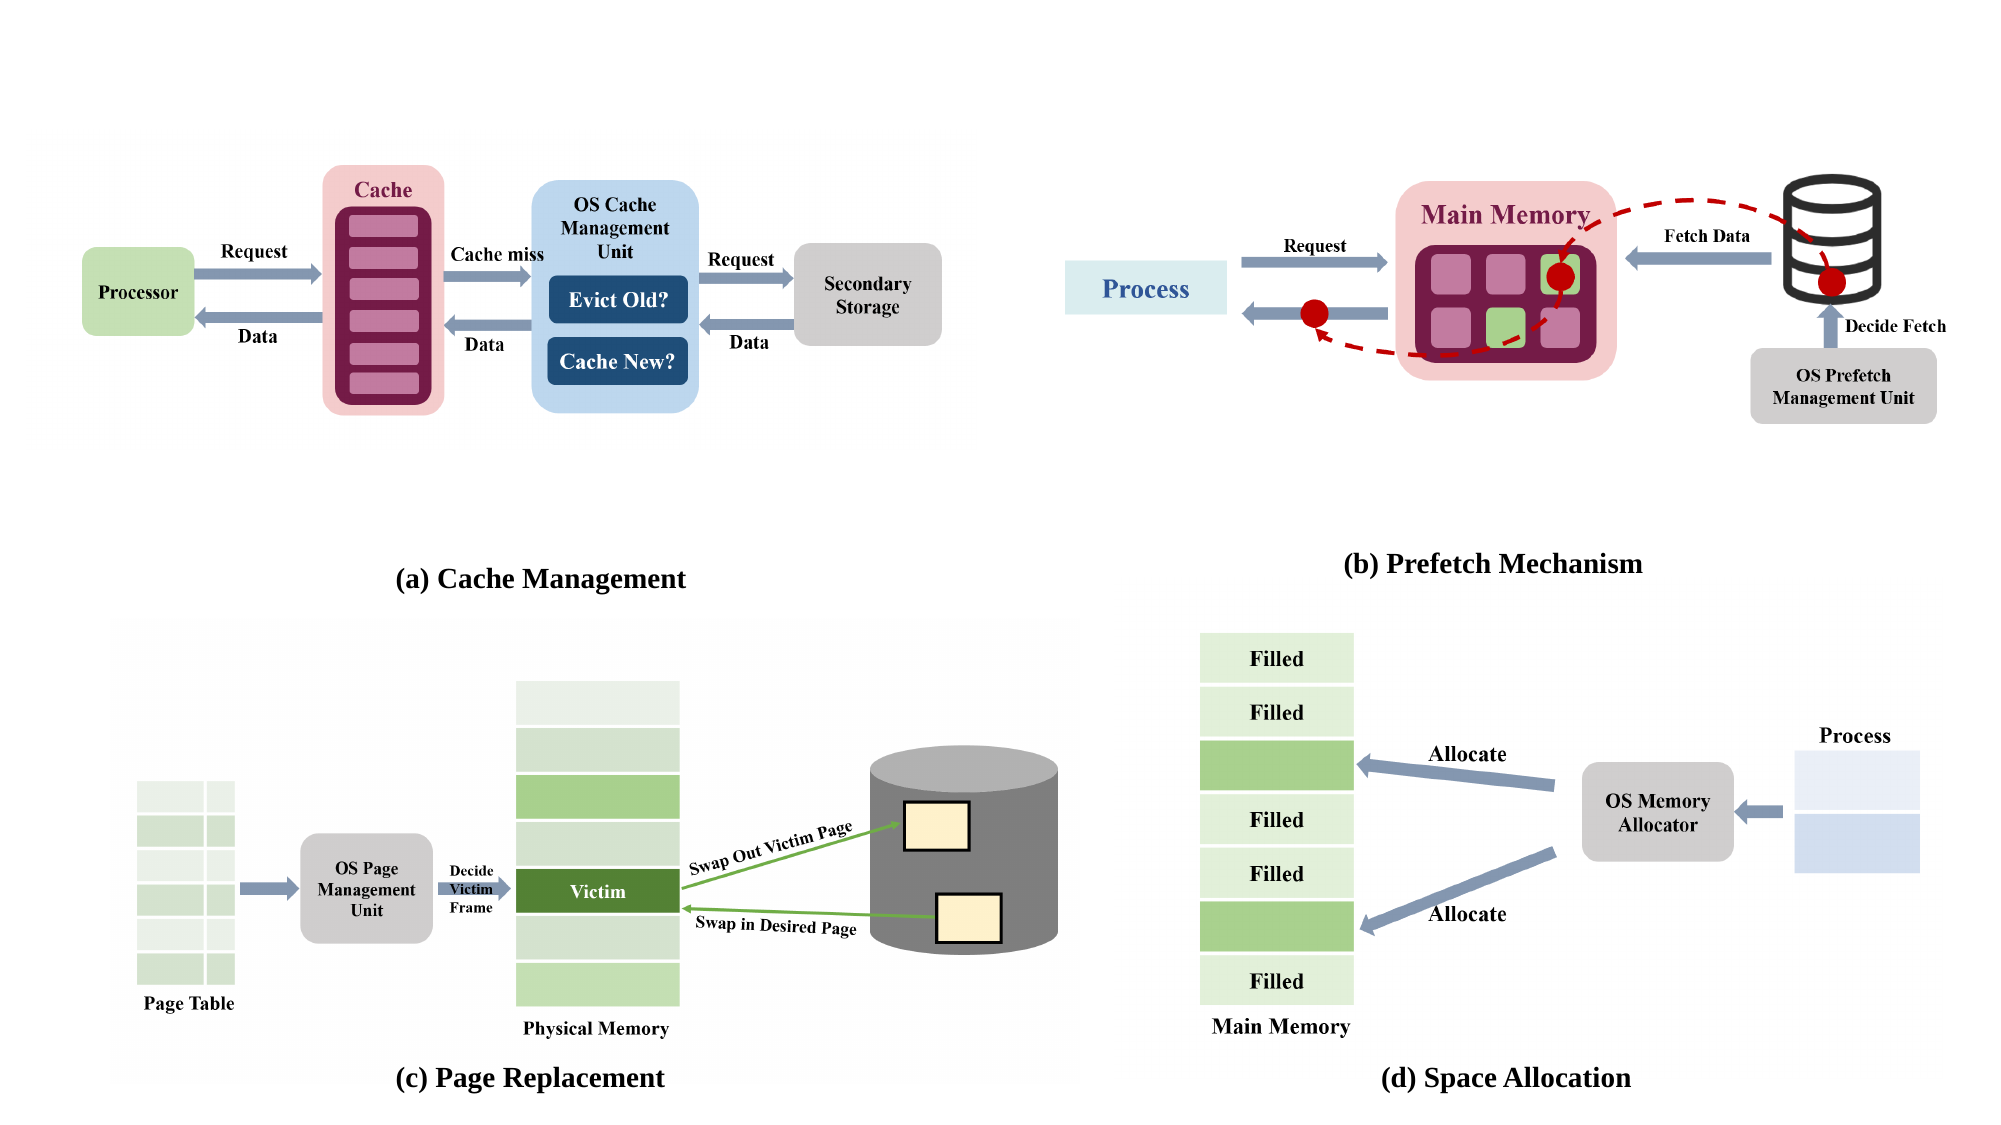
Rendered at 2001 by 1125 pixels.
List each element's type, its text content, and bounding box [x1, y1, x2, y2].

text_box (c) Page Replacement [380, 1084, 863, 1101]
picture [110, 618, 1080, 1084]
picture [26, 129, 977, 450]
picture [999, 78, 1990, 478]
text_box (a) Cache Management [380, 551, 863, 602]
picture [1114, 576, 1943, 1079]
text_box (d) Space Allocation [1366, 1079, 1849, 1101]
text_box (b) Prefetch Mechanism [1328, 537, 1811, 576]
